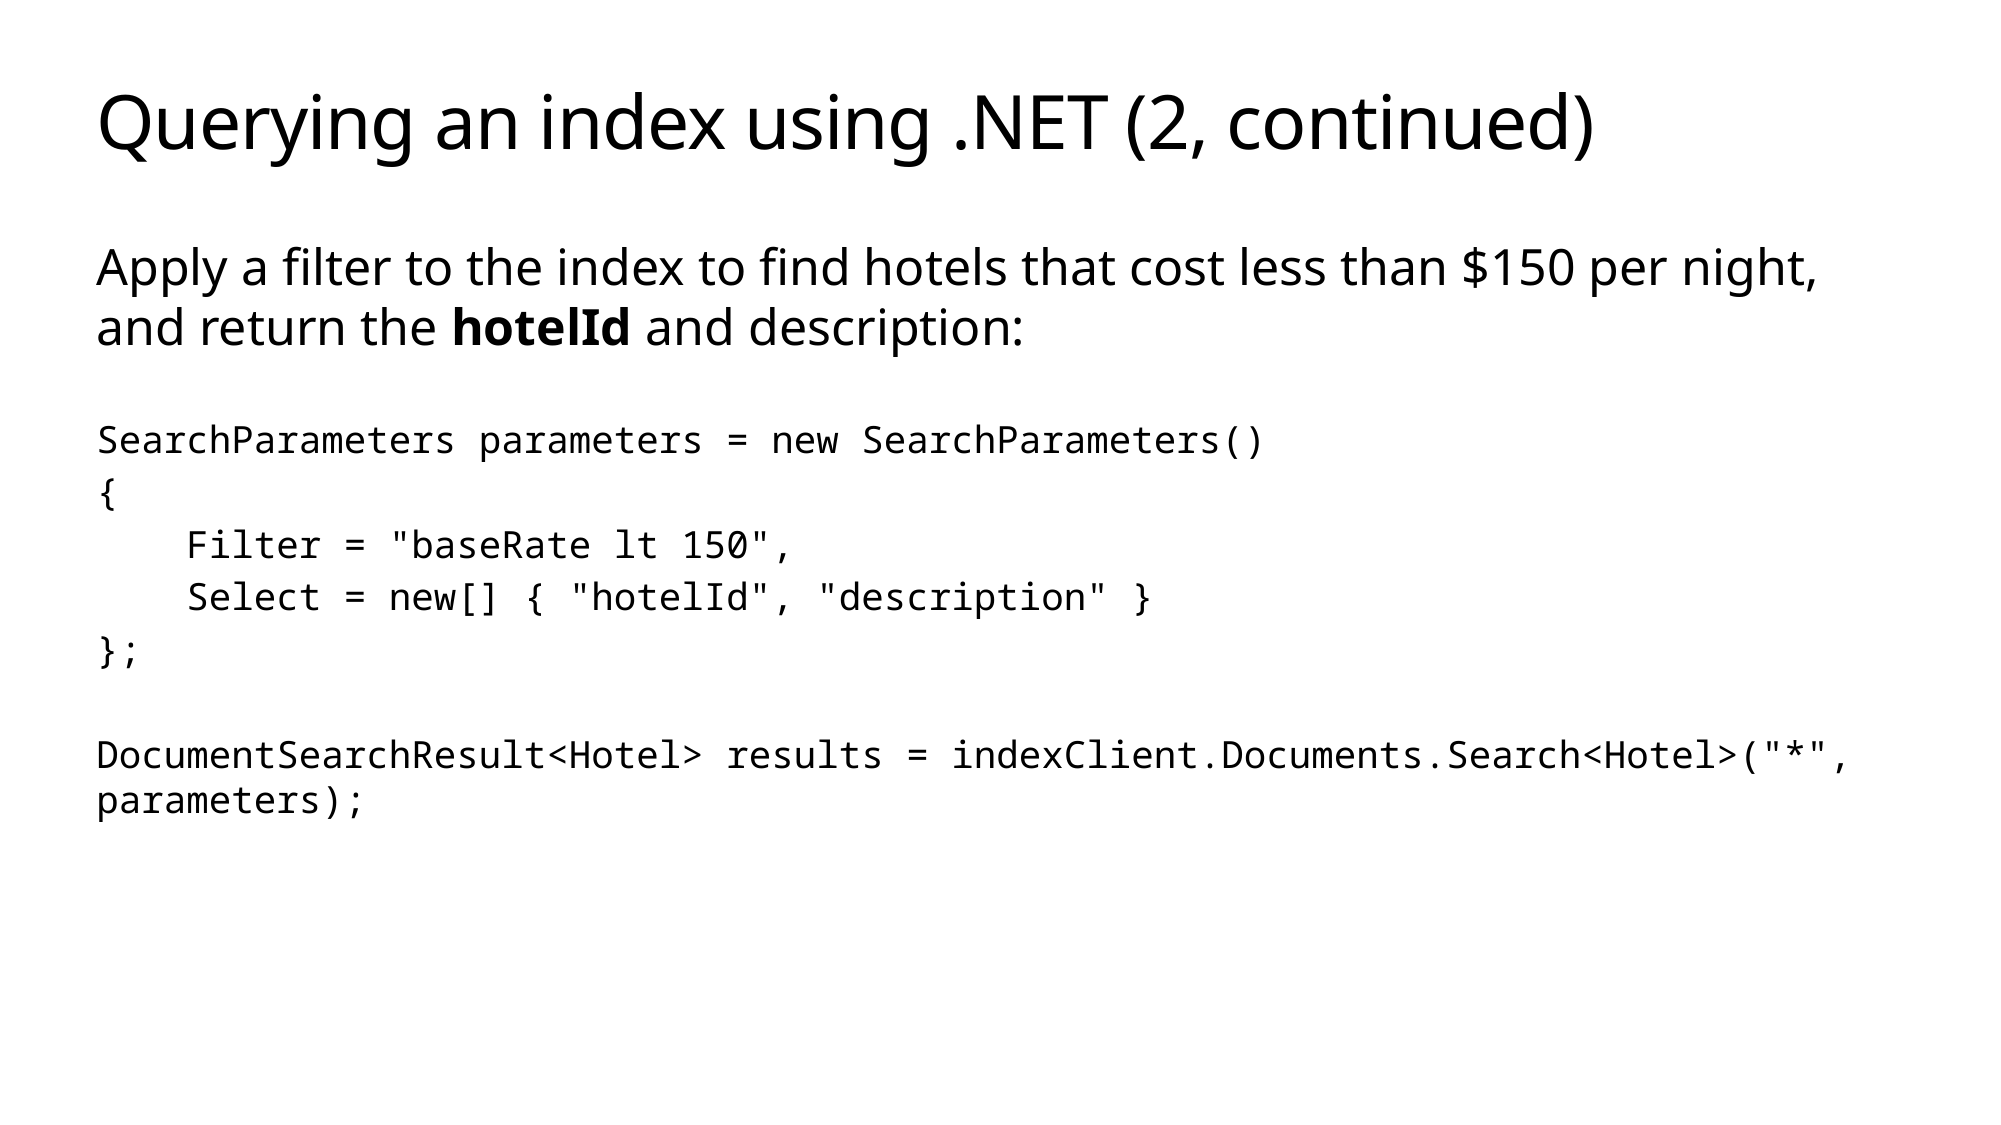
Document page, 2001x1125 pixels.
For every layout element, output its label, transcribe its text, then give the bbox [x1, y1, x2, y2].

list Apply a filter to the index to find hotels that cost less than $150 per night, and return the hotelId and description: SearchParameters parameters = new SearchParameters() { Filter = "baseRate lt 150", Select = new[] { "hotelId", "description" } }; DocumentSearchResult<Hotel> results = indexClient.Documents.Search<Hotel>("*", parameters); [96, 235, 1904, 839]
title Querying an index using .NET (2, continued) [96, 75, 1904, 166]
